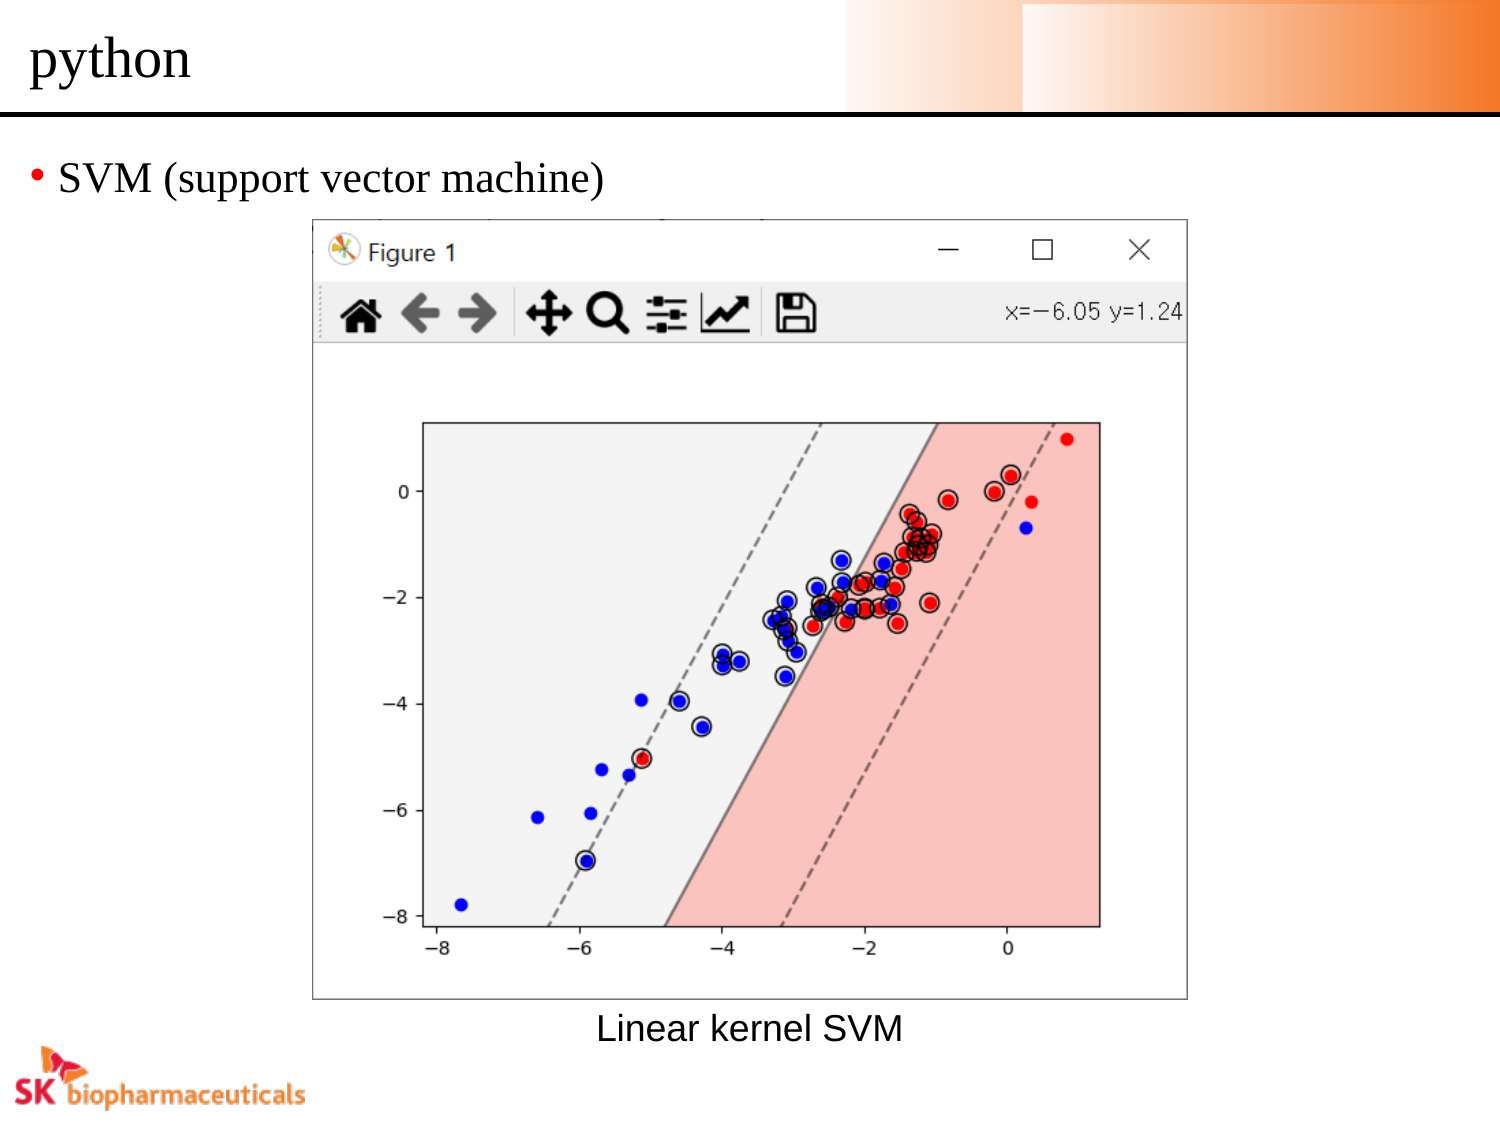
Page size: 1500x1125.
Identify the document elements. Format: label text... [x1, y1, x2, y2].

picture [312, 219, 1188, 1000]
text_box Linear kernel SVM [581, 1000, 919, 1057]
title python [14, 10, 1309, 107]
list SVM (support vector machine) [14, 125, 1483, 1027]
picture [15, 1046, 305, 1111]
